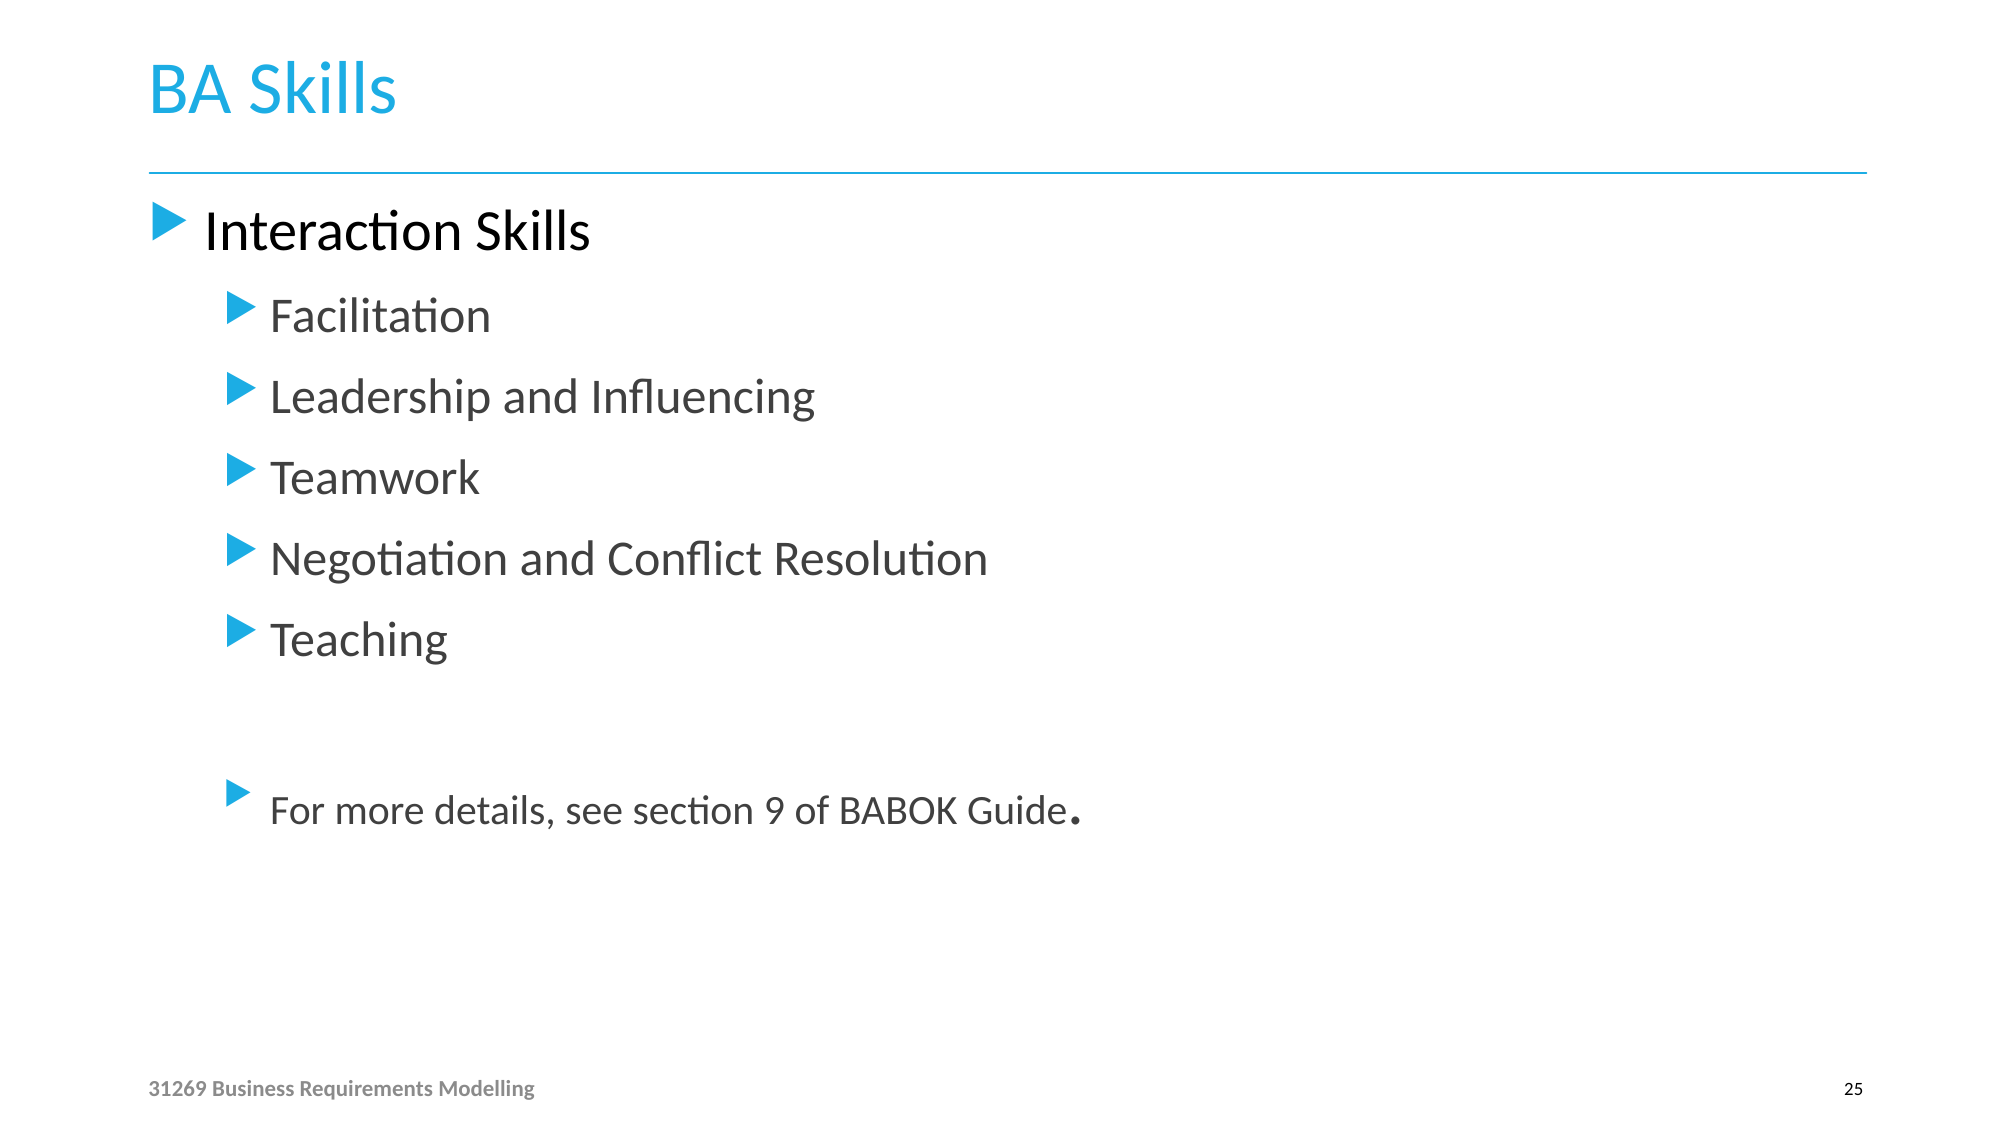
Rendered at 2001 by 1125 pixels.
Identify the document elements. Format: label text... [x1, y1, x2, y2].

slide_number 25 [1740, 1057, 1879, 1118]
title BA Skills [133, 30, 1898, 150]
list Interaction Skills Facilitation Leadership and Influencing Teamwork Negotiation and Conflict Resolution Teaching For more details, see section 9 of BABOK Guide. [133, 184, 1898, 1036]
footer 31269 Business Requirements Modelling [133, 1057, 1145, 1118]
